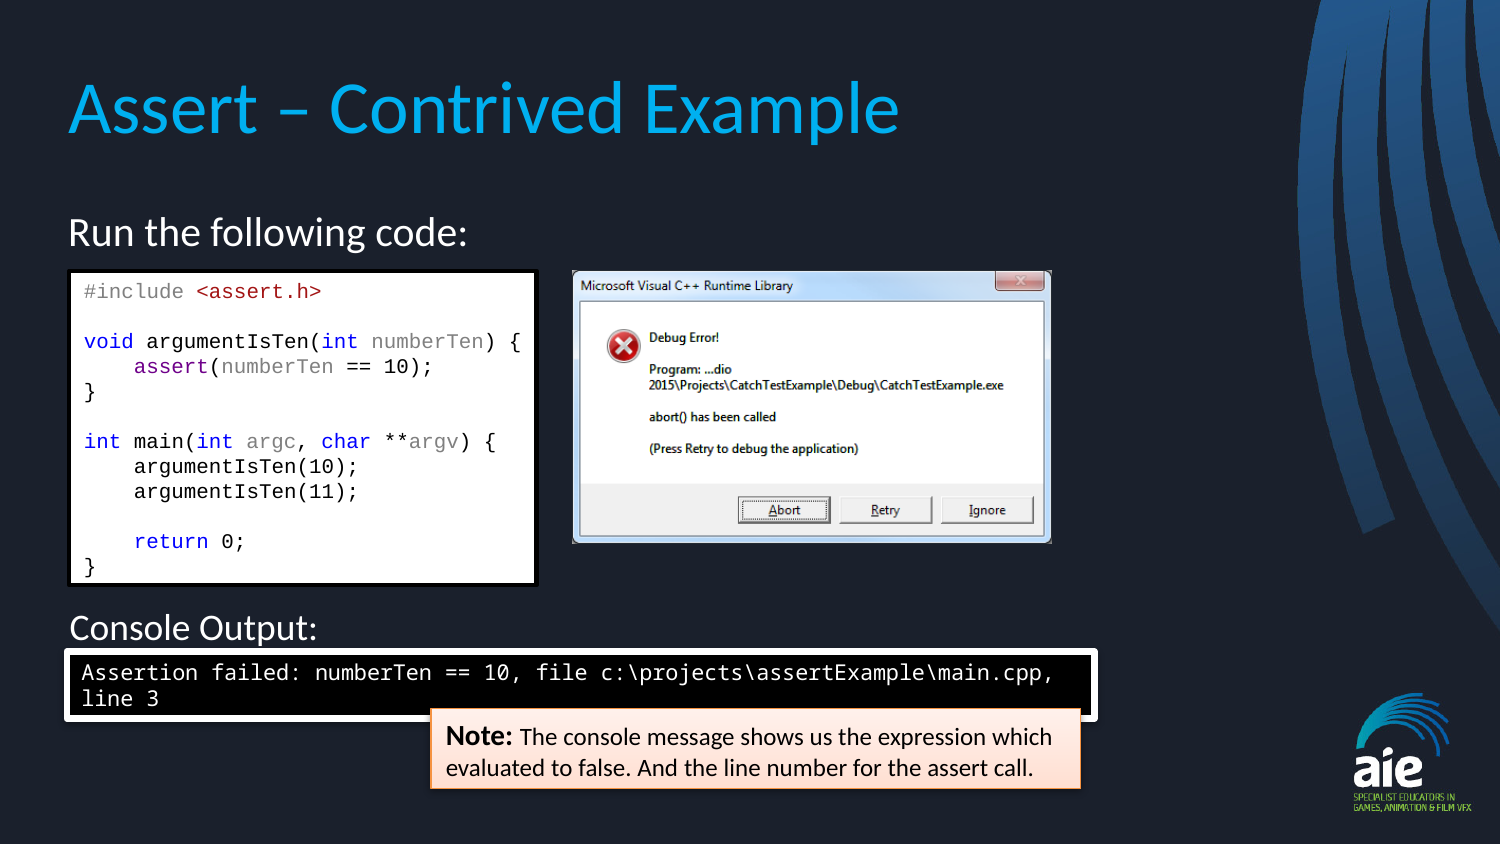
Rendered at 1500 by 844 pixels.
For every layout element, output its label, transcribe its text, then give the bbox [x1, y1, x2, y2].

text_box Assertion failed: numberTen == 10, file c:\projects\assertExample\main.cpp, line 3 [64, 648, 1098, 722]
title Assert – Contrived Example [53, 33, 1425, 175]
picture [0, 0, 1500, 844]
text_box Note: The console message shows us the expression which evaluated to false. And the line number for the assert call. [430, 708, 1081, 789]
text_box Console Output: [54, 595, 334, 656]
text_box #include <assert.h> void argumentIsTen(int numberTen) { assert(numberTen == 10); } int main(int argc, char **argv) { argumentIsTen(10); argumentIsTen(11); return 0; } [67, 269, 538, 587]
list Run the following code: [53, 197, 1329, 753]
